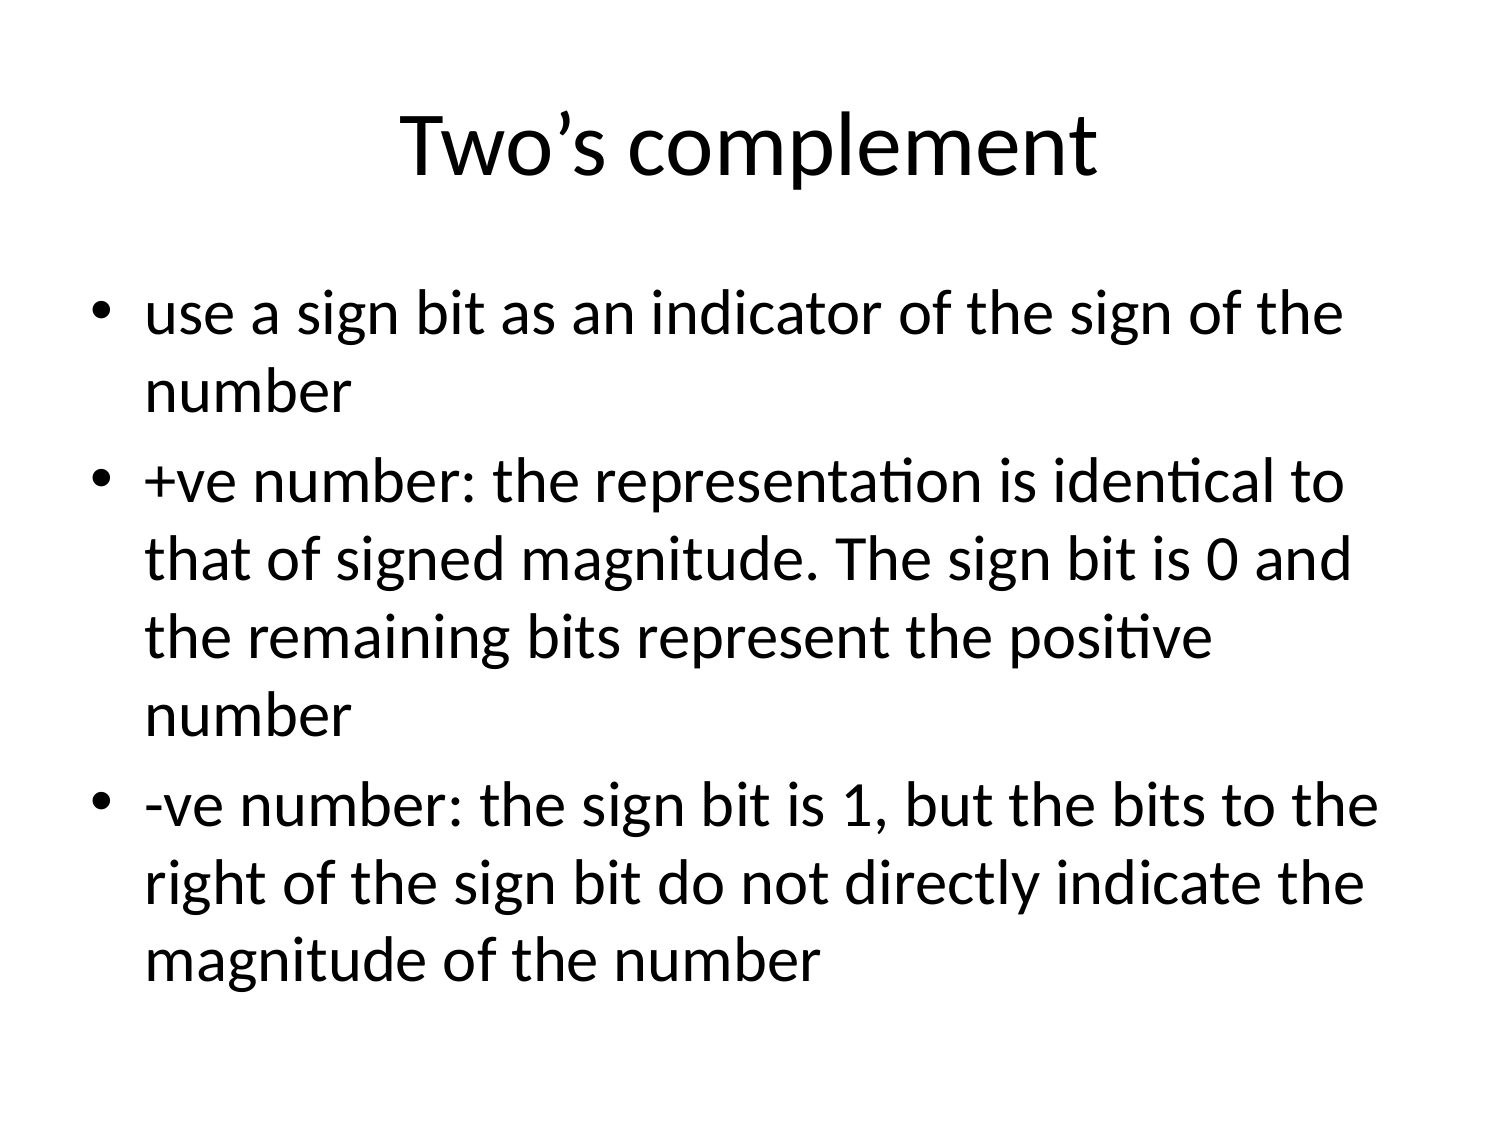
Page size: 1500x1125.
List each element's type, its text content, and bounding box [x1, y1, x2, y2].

title Two’s complement [75, 45, 1425, 233]
list use a sign bit as an indicator of the sign of the number +ve number: the representation is identical to that of signed magnitude. The sign bit is 0 and the remaining bits represent the positive number -ve number: the sign bit is 1, but the bits to the right of the sign bit do not directly indicate the magnitude of the number [75, 262, 1425, 1005]
